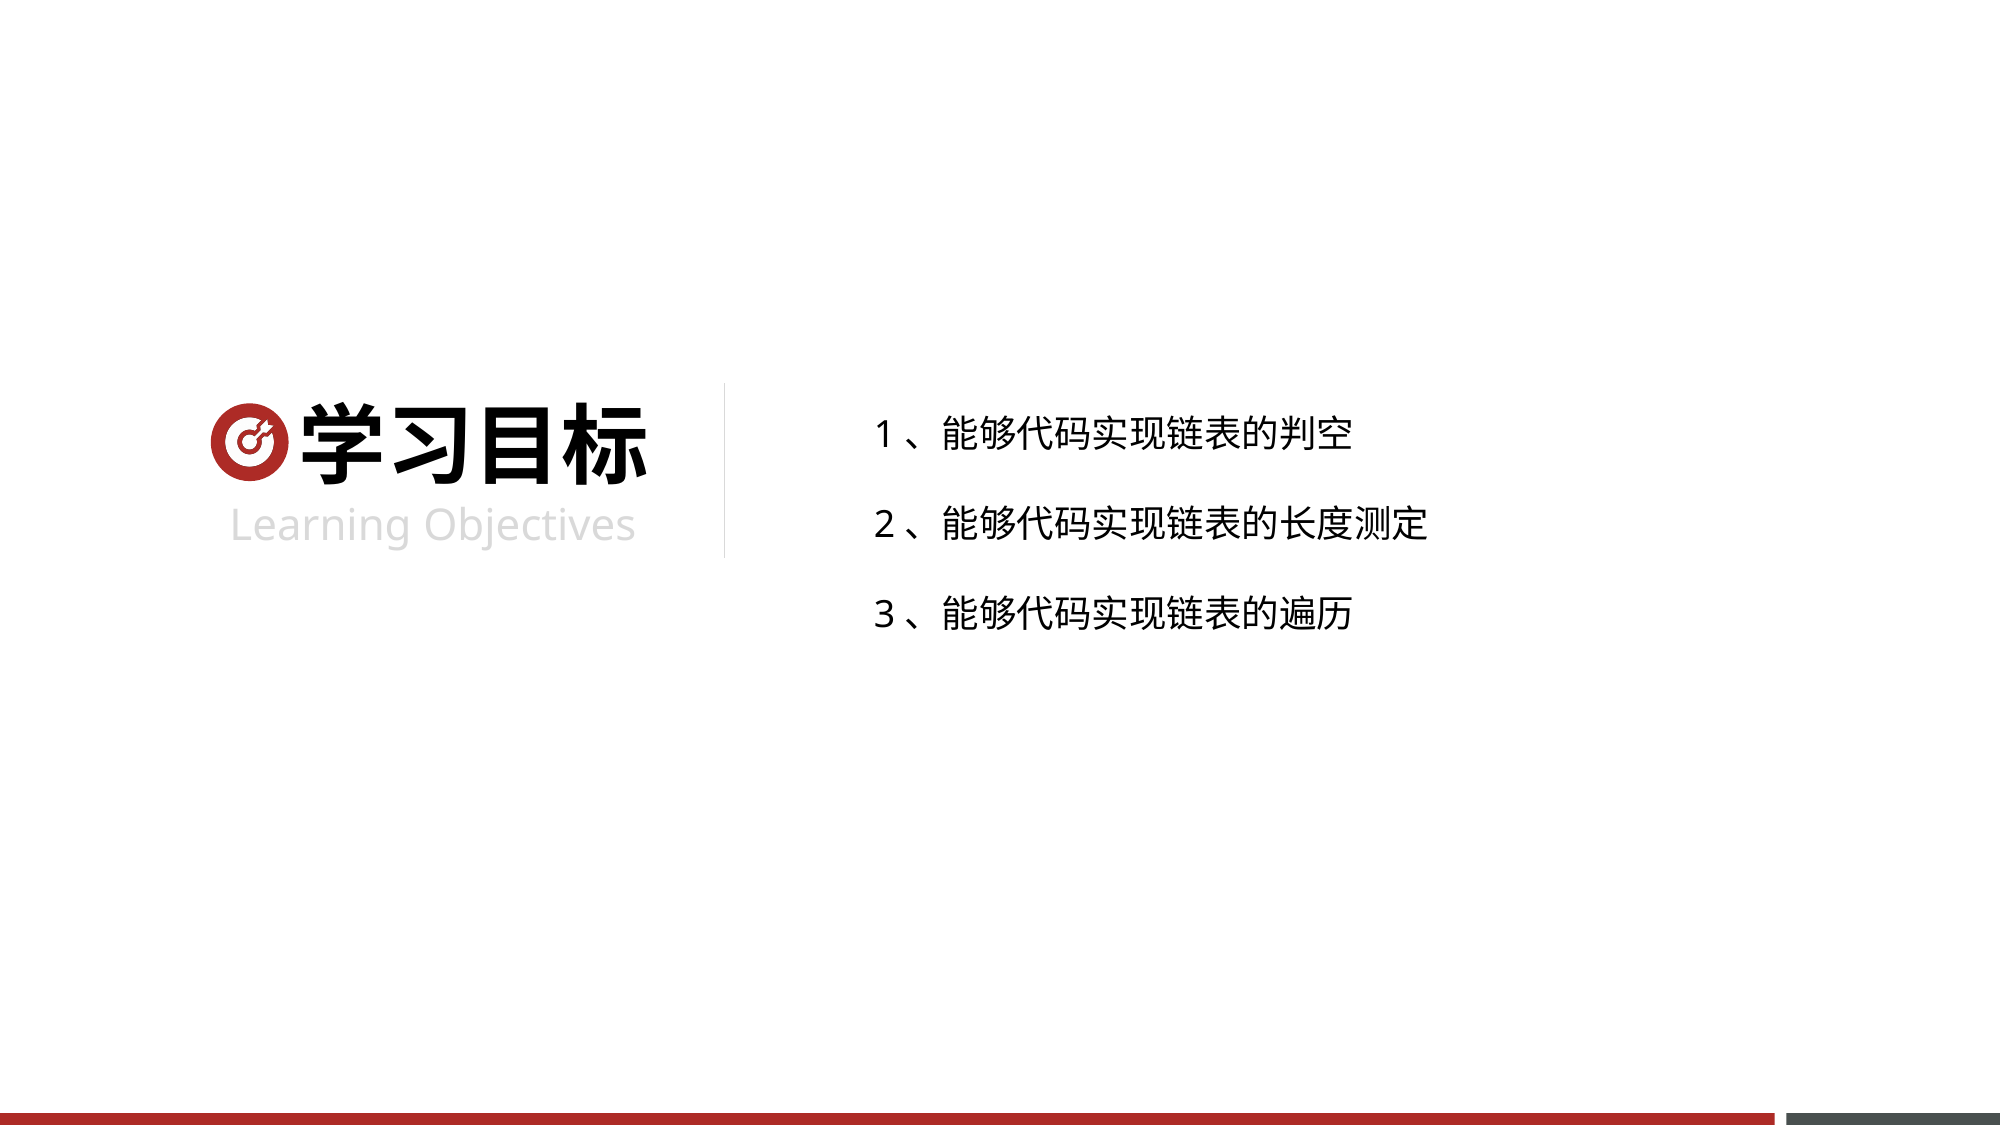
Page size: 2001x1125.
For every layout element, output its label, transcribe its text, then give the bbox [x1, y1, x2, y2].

picture [216, 408, 283, 476]
text_box 1、能够代码实现链表的判空 2、能够代码实现链表的长度测定 3、能够代码实现链表的遍历 [858, 357, 1444, 643]
